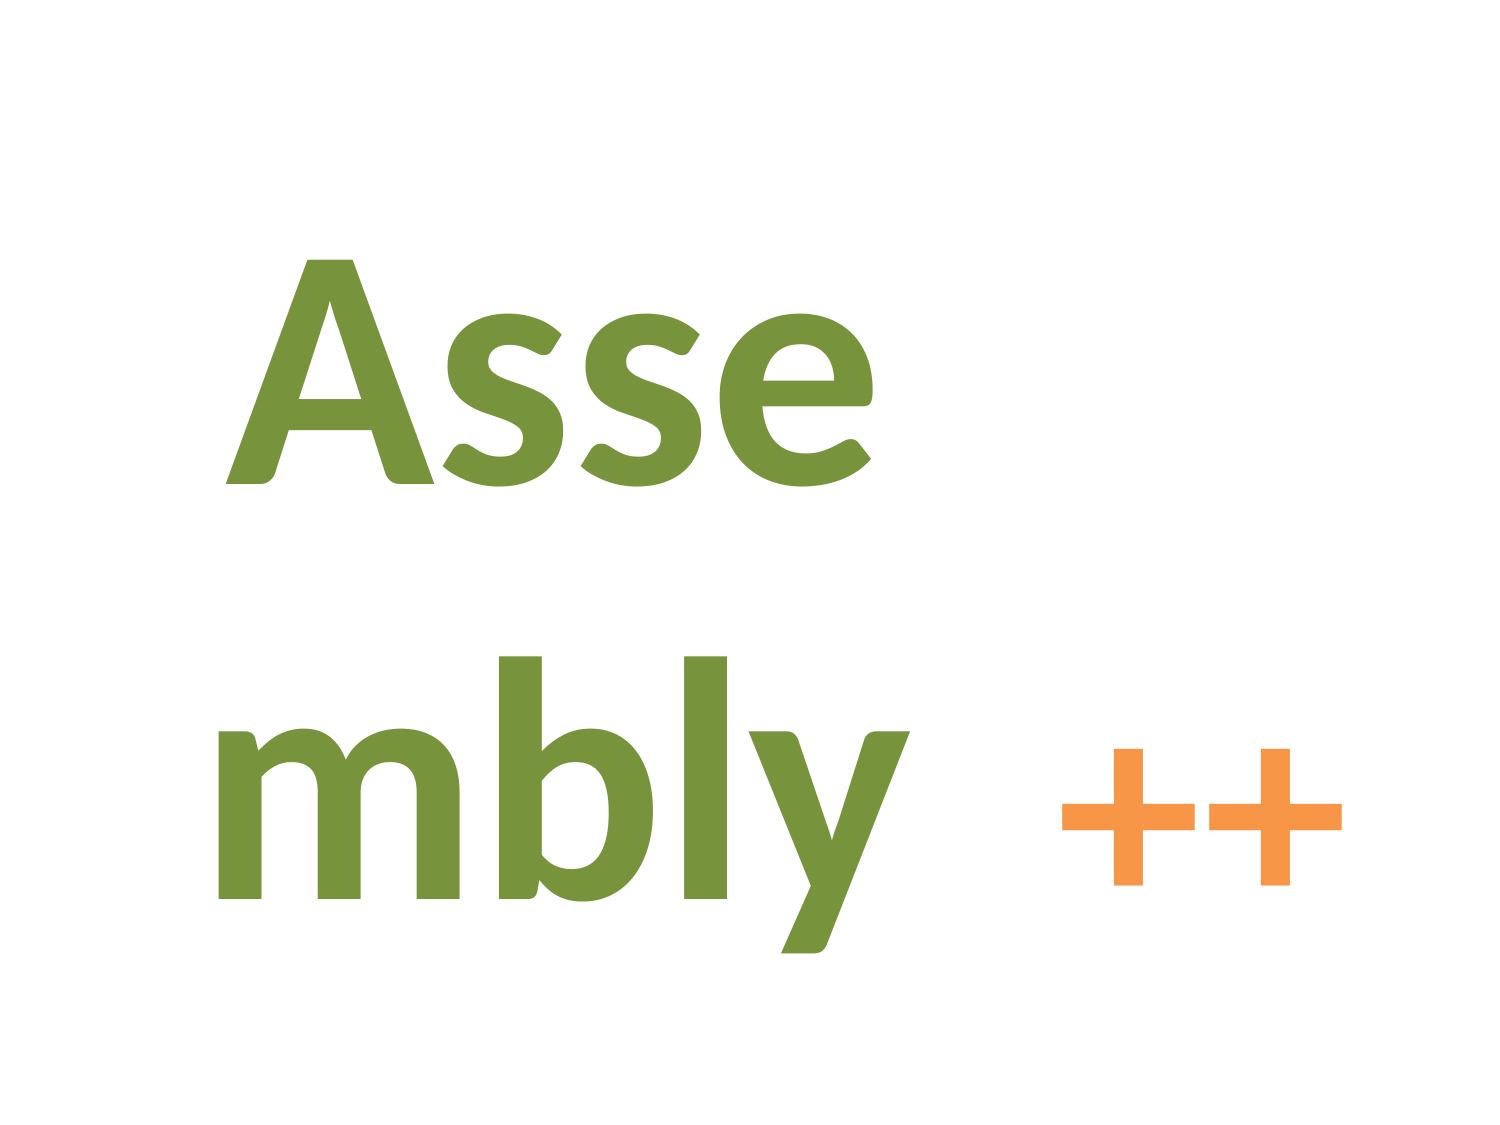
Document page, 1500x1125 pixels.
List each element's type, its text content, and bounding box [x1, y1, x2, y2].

text_box ++ [1042, 613, 1363, 974]
text_box Assembly [171, 130, 939, 976]
